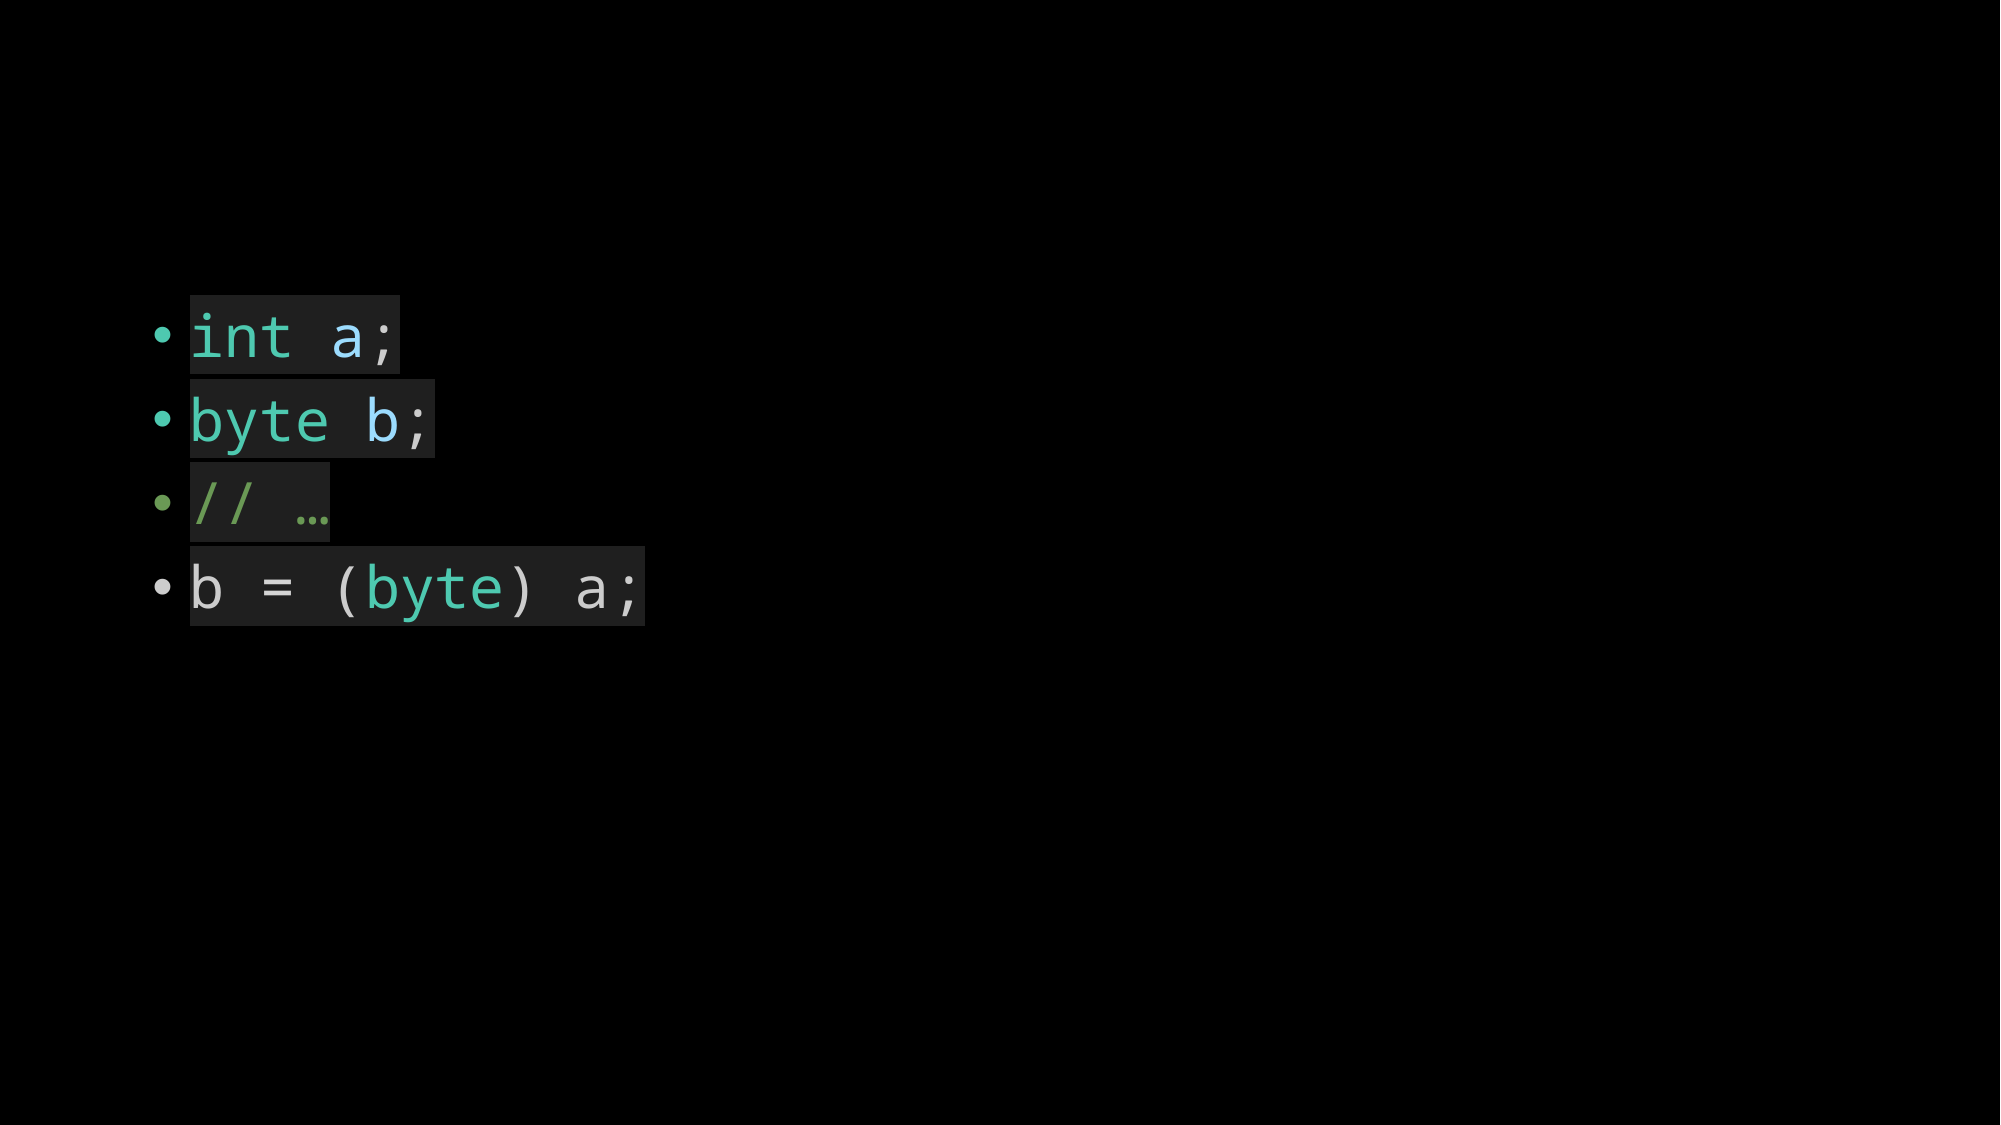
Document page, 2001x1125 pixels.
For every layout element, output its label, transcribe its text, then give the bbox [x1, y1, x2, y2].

list int a; byte b; // … b = (byte) a; [137, 299, 1863, 1014]
